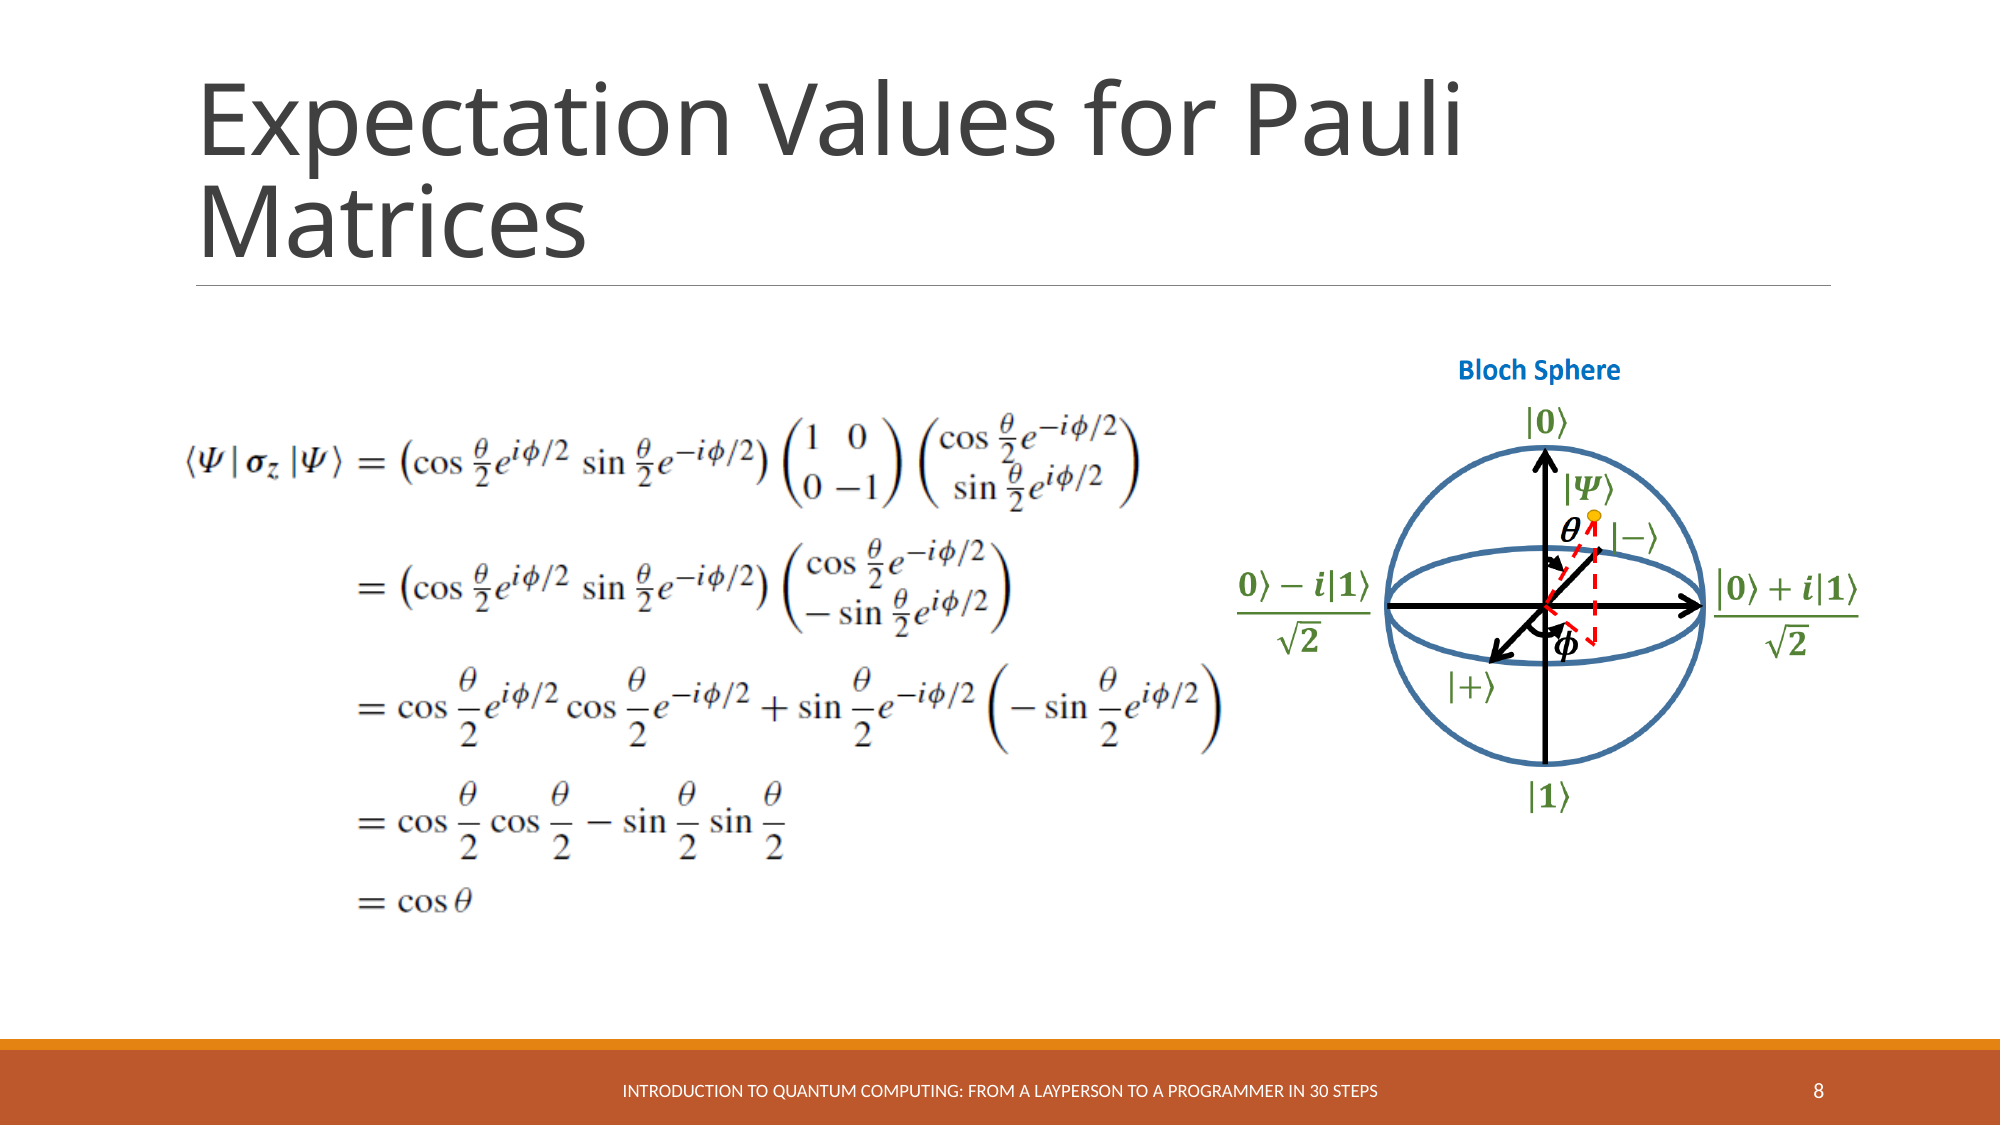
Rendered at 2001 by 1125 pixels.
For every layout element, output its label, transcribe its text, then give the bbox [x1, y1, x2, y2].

slide_number 8 [1624, 1059, 1840, 1120]
picture [154, 329, 1871, 933]
title Expectation Values for Pauli Matrices [180, 47, 1830, 285]
footer Introduction to Quantum Computing: From a Layperson to a Programmer in 30 Steps [604, 1059, 1396, 1120]
